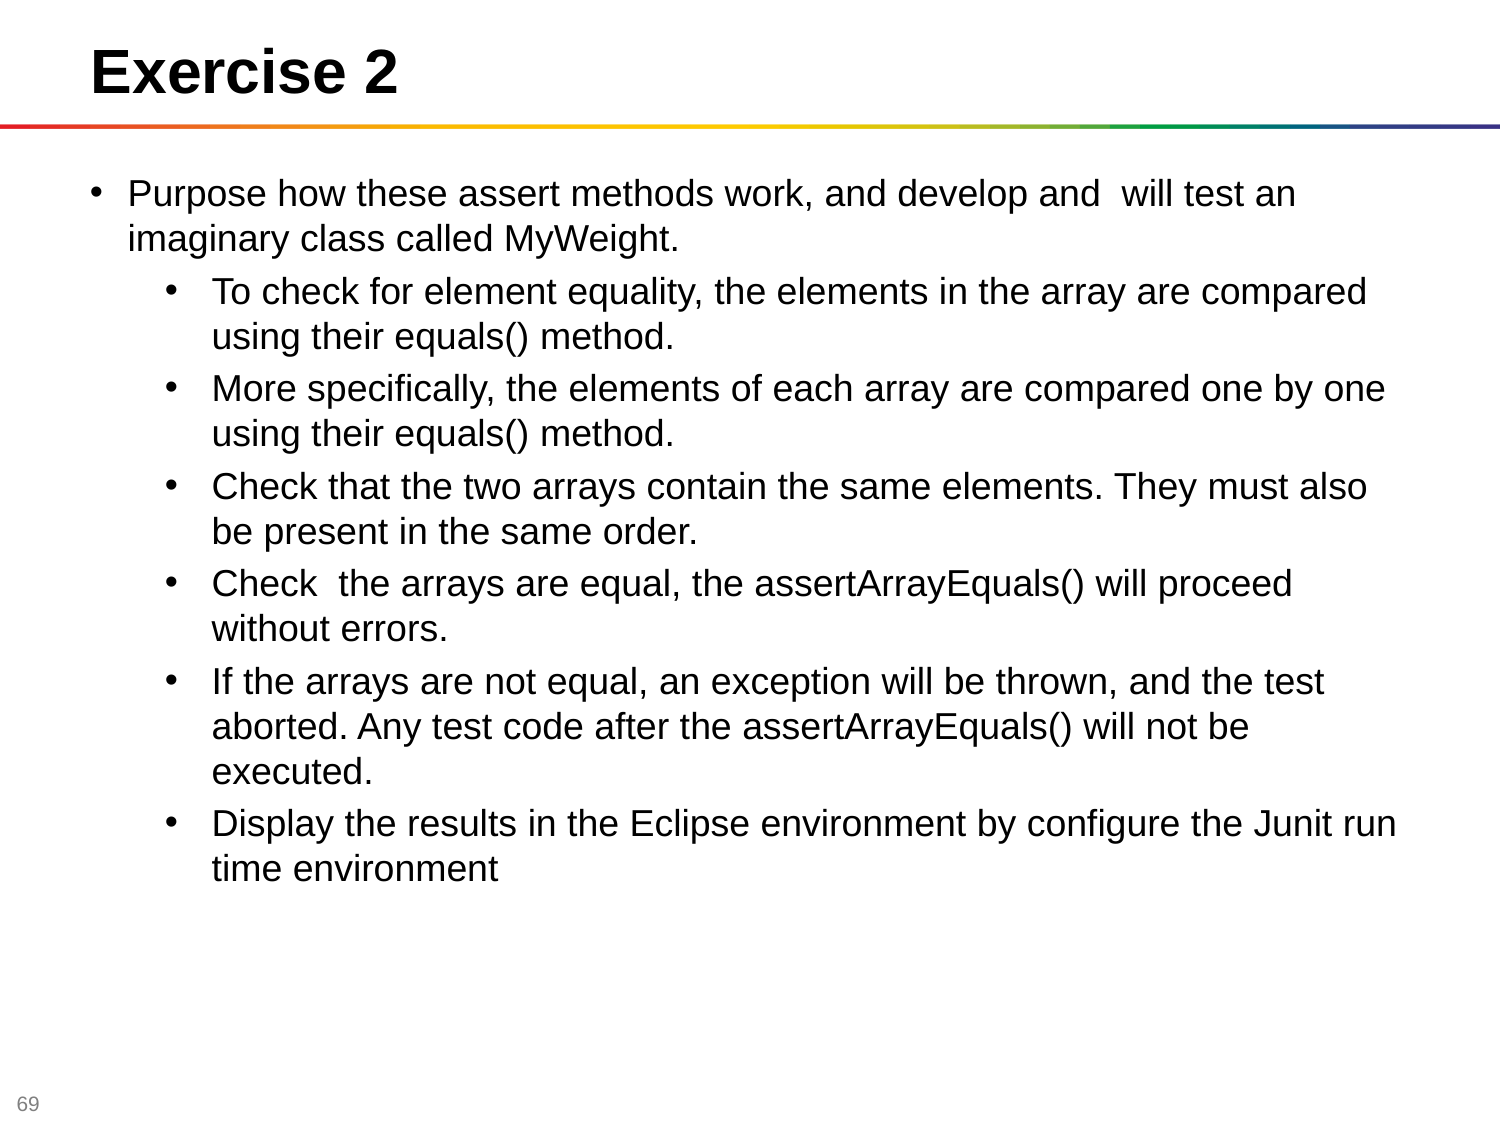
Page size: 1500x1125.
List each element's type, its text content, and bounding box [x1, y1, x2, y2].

list Exercise 2 [75, 23, 1426, 115]
list Purpose how these assert methods work, and develop and will test an imaginary class called MyWeight. To check for element equality, the elements in the array are compared using their equals() method. More specifically, the elements of each array are compared one by one using their equals() method. Check that the two arrays contain the same elements. They must also be present in the same order. Check the arrays are equal, the assertArrayEquals() will proceed without errors. If the arrays are not equal, an exception will be thrown, and the test aborted. Any test code after the assertArrayEquals() will not be executed. Display the results in the Eclipse environment by configure the Junit run time environment [75, 161, 1427, 957]
